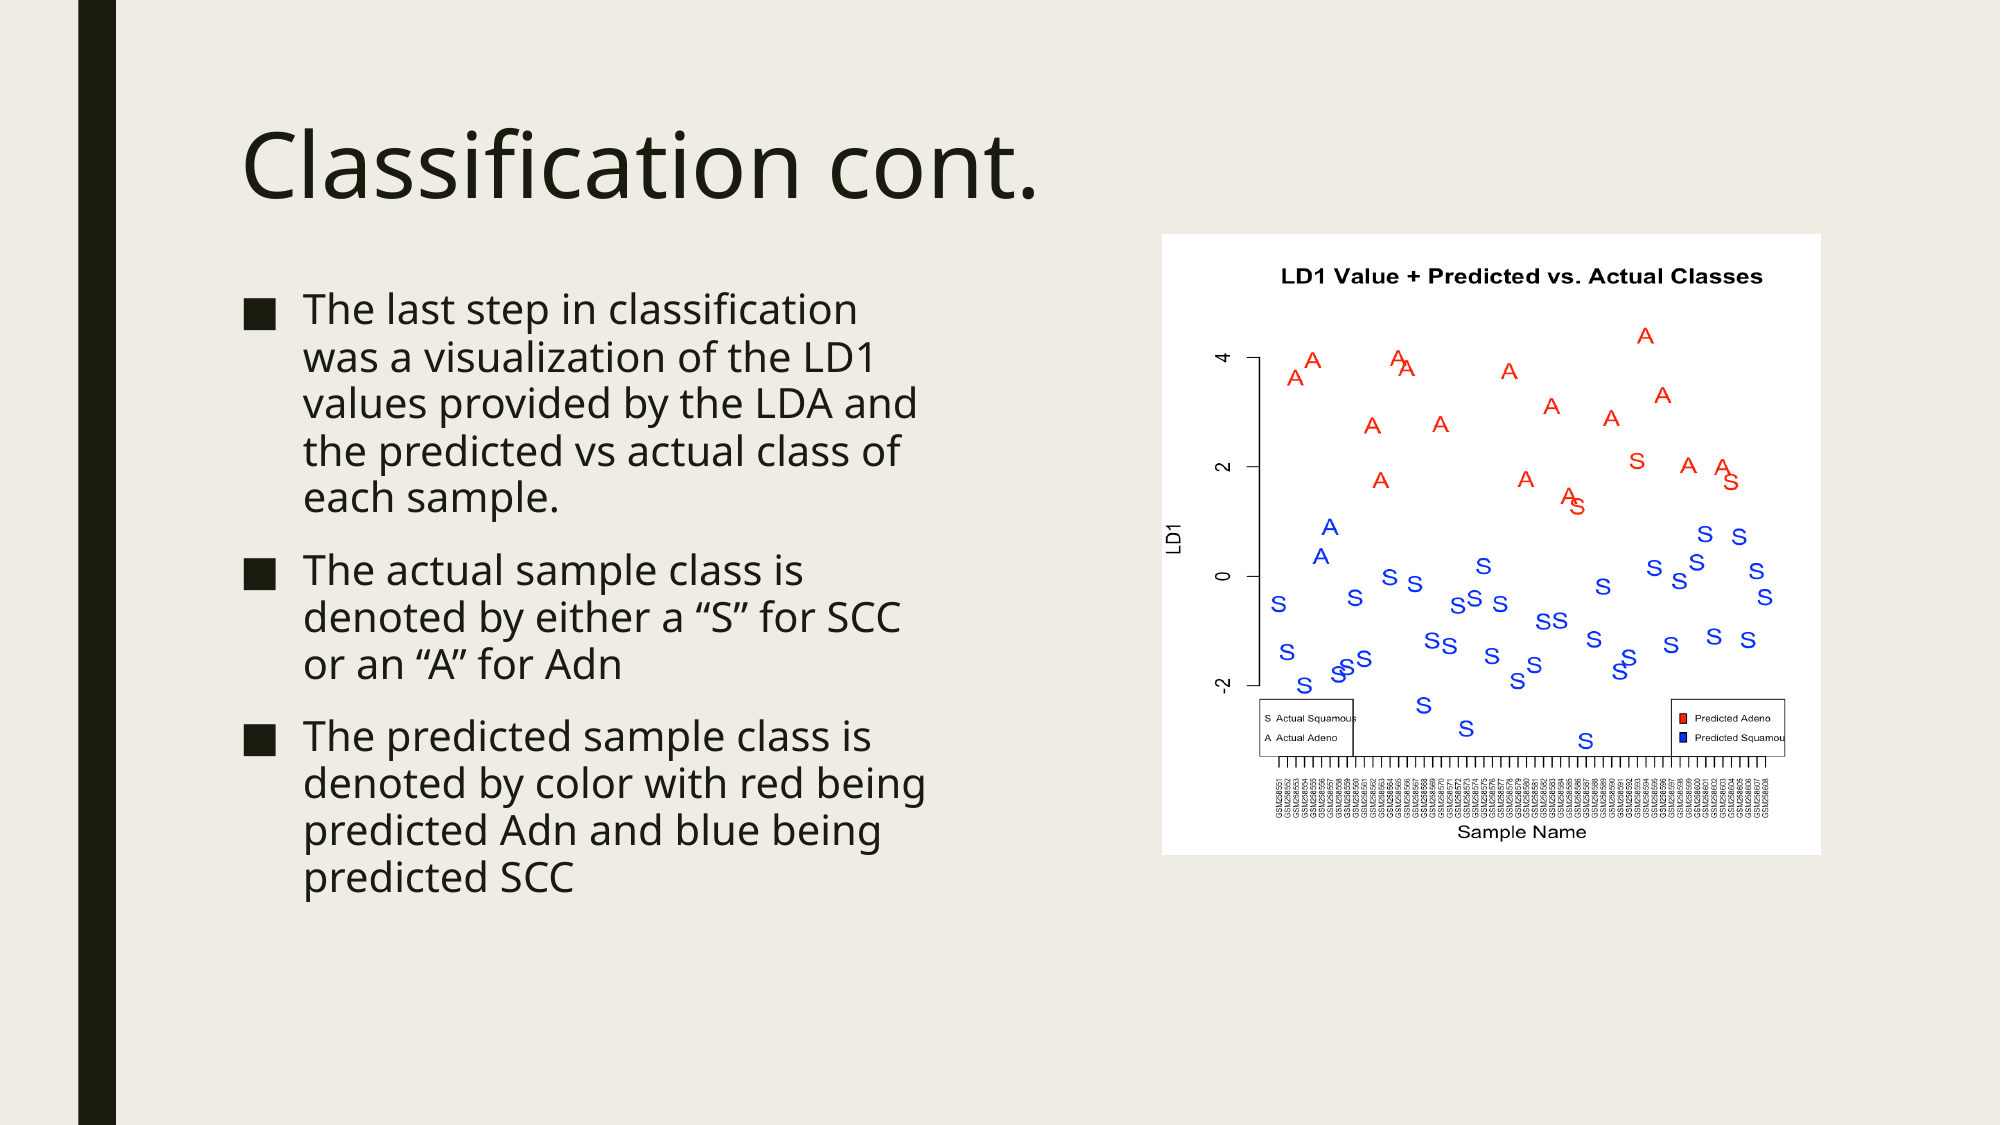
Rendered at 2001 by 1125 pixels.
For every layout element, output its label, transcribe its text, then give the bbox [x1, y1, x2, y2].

title Classification cont. [225, 112, 1800, 357]
list The last step in classification was a visualization of the LD1 values provided by the LDA and the predicted vs actual class of each sample. The actual sample class is denoted by either a “S” for SCC or an “A” for Adn The predicted sample class is denoted by color with red being predicted Adn and blue being predicted SCC [225, 279, 948, 963]
picture [1162, 234, 1821, 855]
